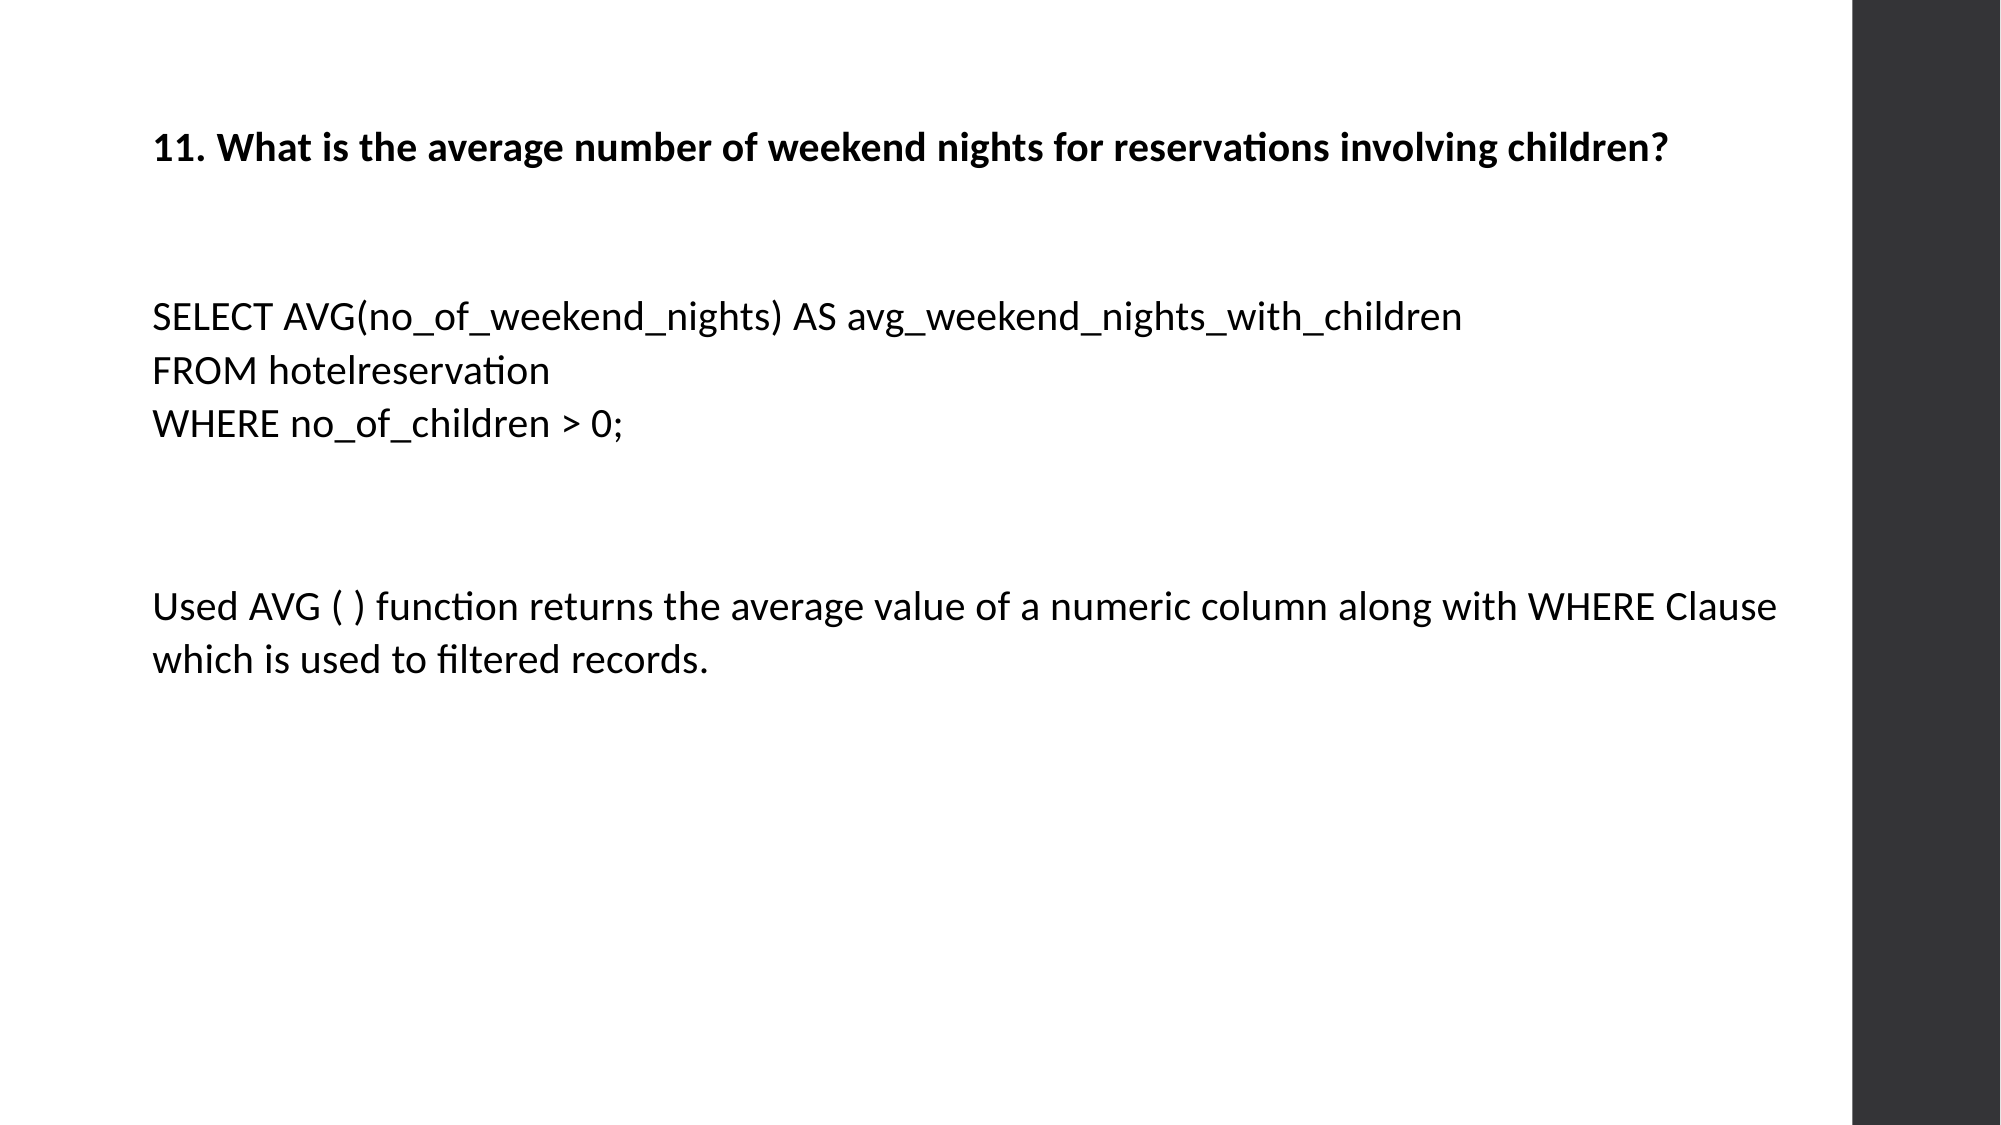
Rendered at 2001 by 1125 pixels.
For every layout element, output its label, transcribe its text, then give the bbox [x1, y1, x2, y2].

list 11. What is the average number of weekend nights for reservations involving children? SELECT AVG(no_of_weekend_nights) AS avg_weekend_nights_with_children FROM hotelreservation WHERE no_of_children > 0; Used AVG ( ) function returns the average value of a numeric column along with WHERE Clause which is used to filtered records. [137, 108, 1863, 1014]
